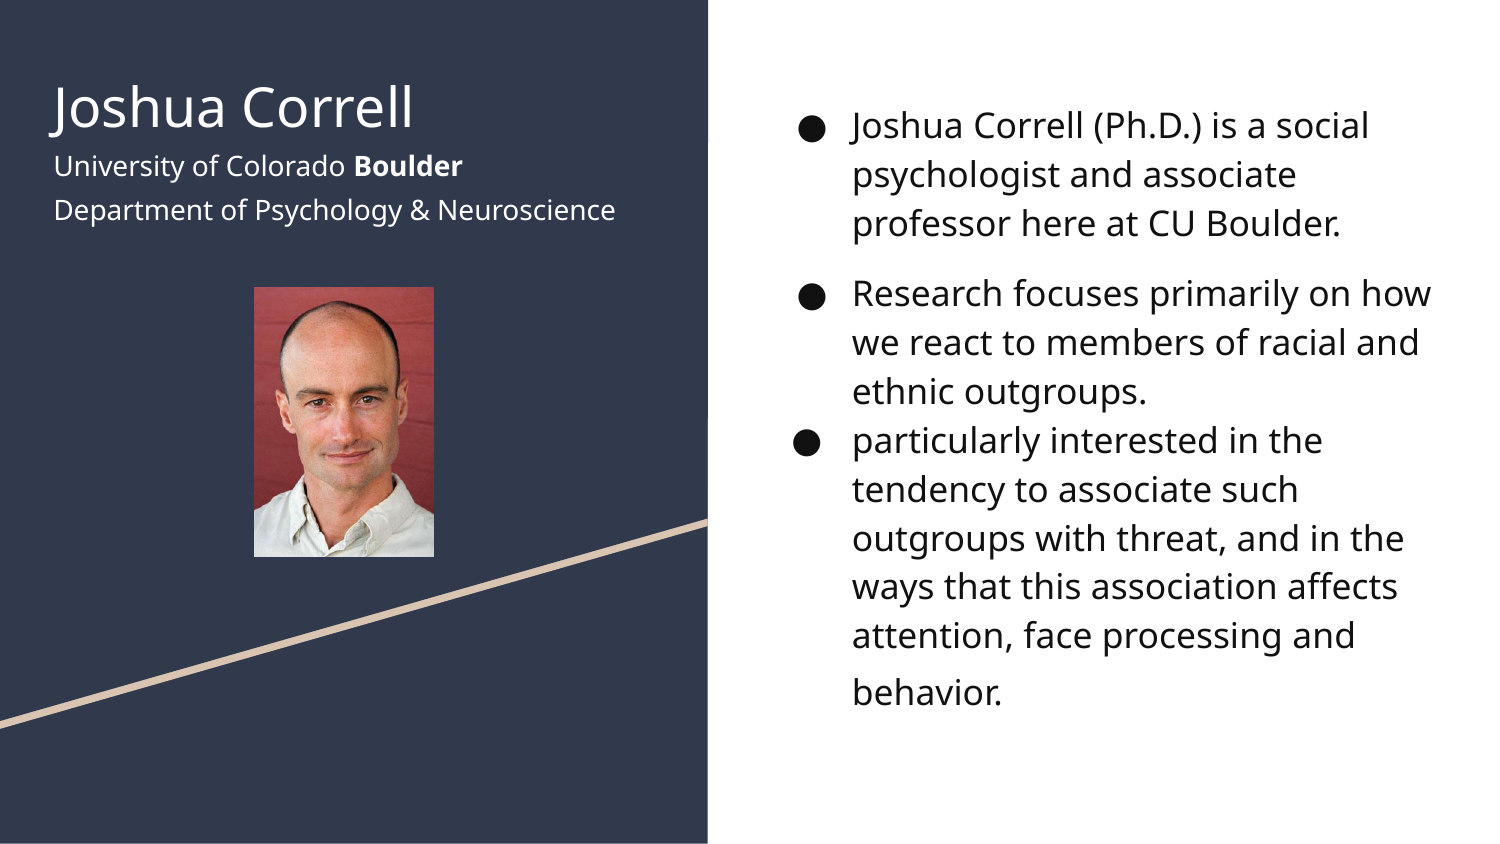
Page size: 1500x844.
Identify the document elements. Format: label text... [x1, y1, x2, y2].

picture [254, 287, 435, 557]
list Joshua Correll (Ph.D.) is a social psychologist and associate professor here at CU Boulder. Research focuses primarily on how we react to members of racial and ethnic outgroups. particularly interested in the tendency to associate such outgroups with threat, and in the ways that this association affects attention, face processing and behavior. [761, 82, 1475, 807]
text_box Joshua Correll University of Colorado Boulder Department of Psychology & Neuroscience [38, 37, 677, 220]
